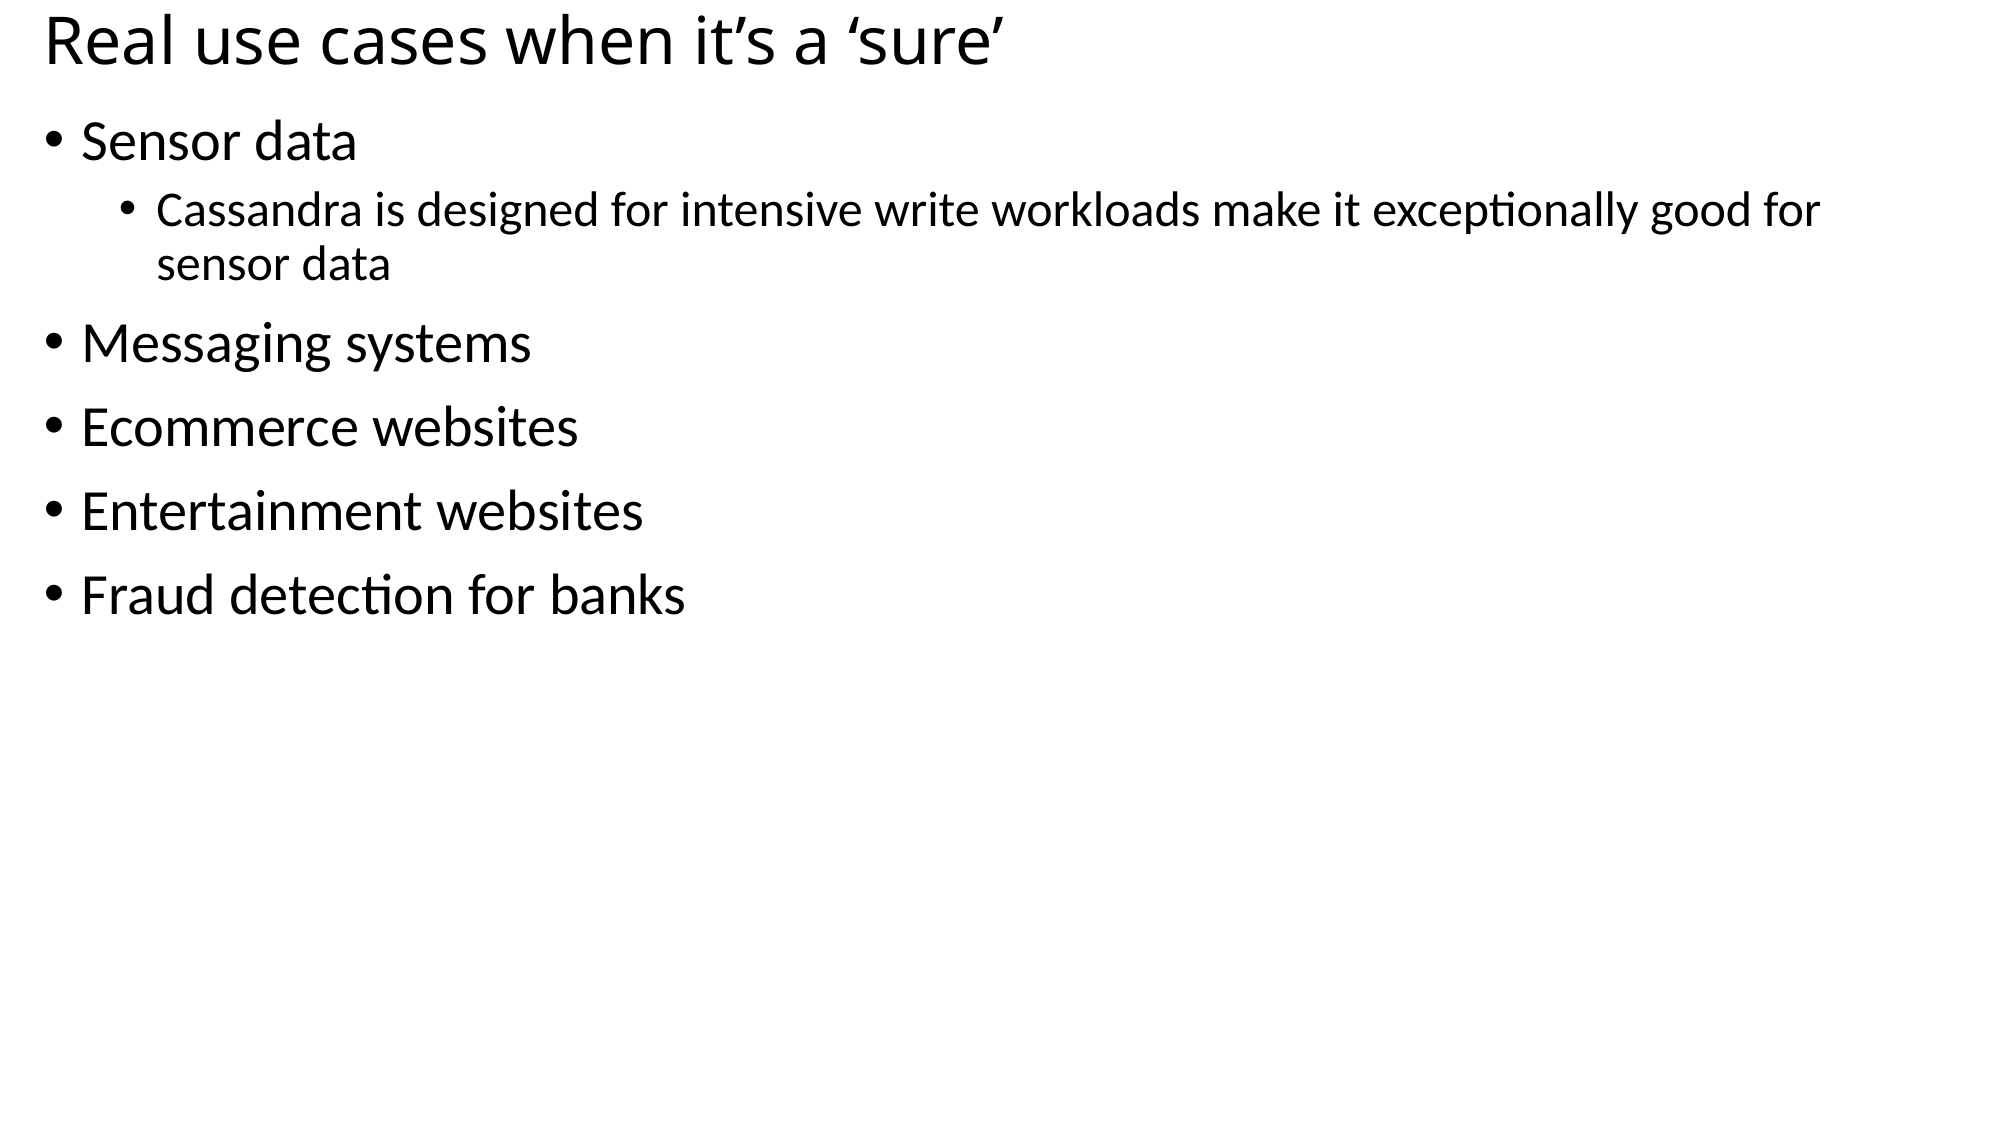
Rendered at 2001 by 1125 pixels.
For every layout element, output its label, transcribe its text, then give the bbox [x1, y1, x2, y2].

title Real use cases when it’s a ‘sure’ [29, 0, 1970, 88]
list Sensor data Cassandra is designed for intensive write workloads make it exceptionally good for sensor data Messaging systems Ecommerce websites Entertainment websites Fraud detection for banks [29, 102, 1970, 1014]
